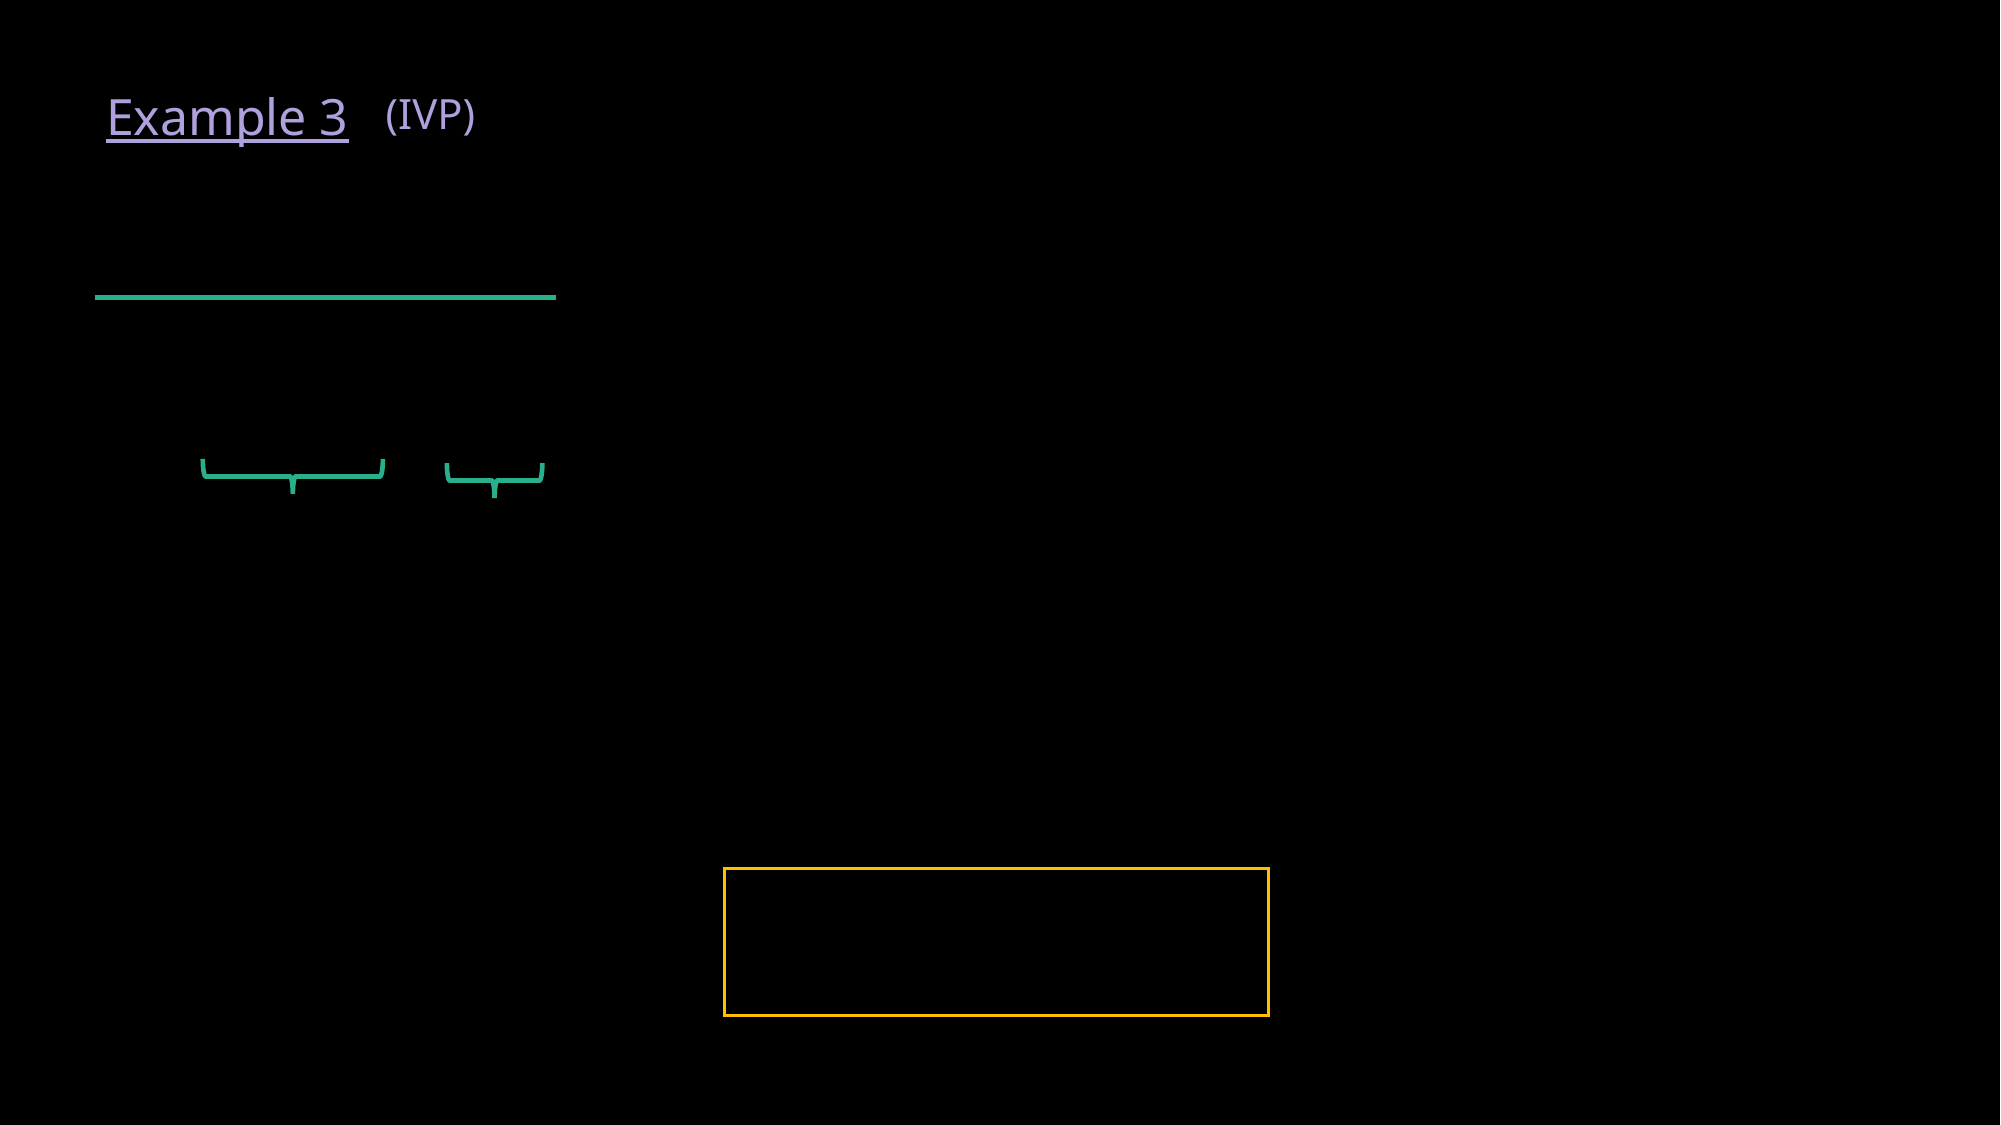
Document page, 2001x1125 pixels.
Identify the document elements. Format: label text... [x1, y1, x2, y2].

text_box [202, 458, 384, 494]
text_box [724, 867, 1270, 1016]
text_box (IVP) [370, 80, 491, 146]
text_box [446, 463, 543, 499]
text_box Example 3 [91, 77, 364, 153]
